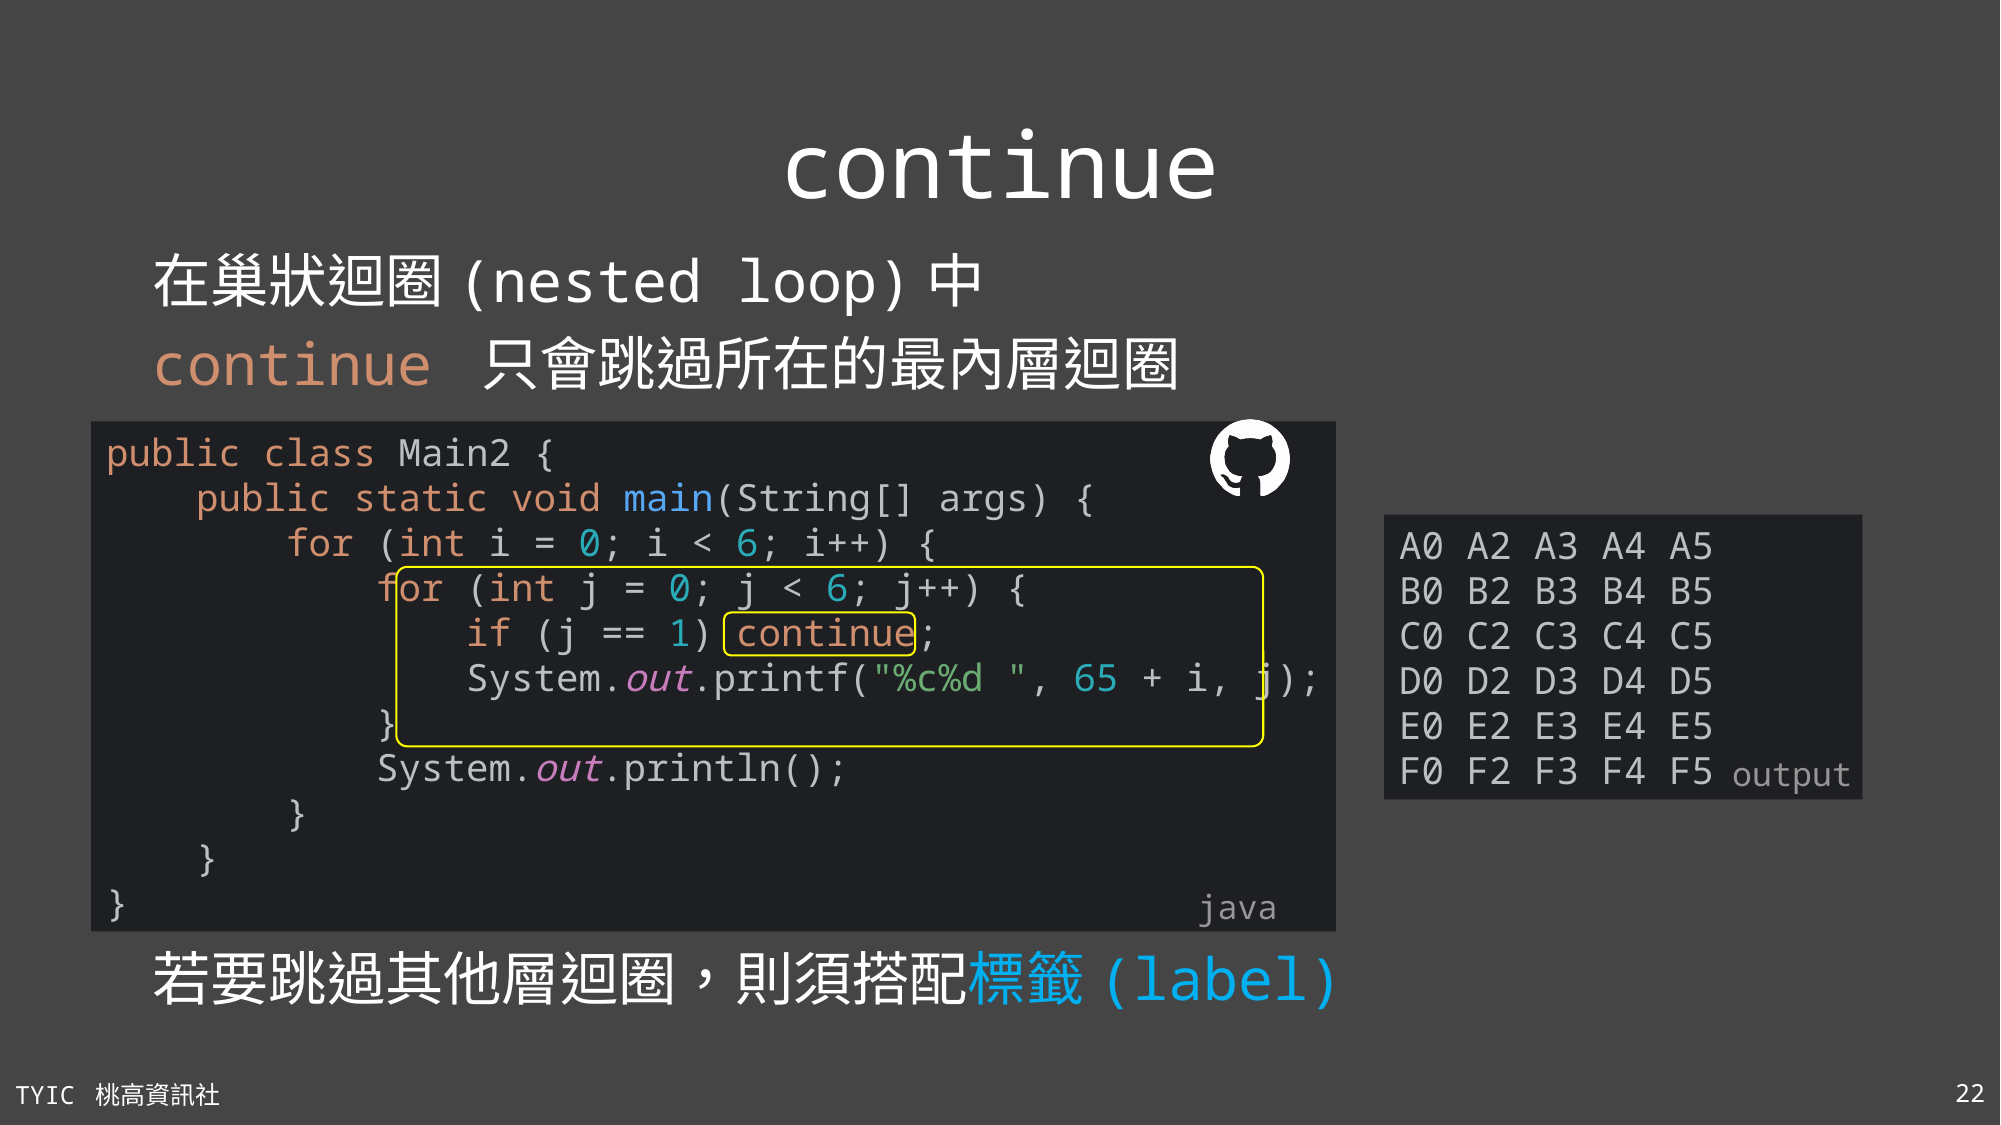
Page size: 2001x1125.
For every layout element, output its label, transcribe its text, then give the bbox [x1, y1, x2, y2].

text_box 若要跳過其他層迴圈，則須搭配標籤(label) [137, 942, 1863, 1037]
title continue [137, 59, 1863, 244]
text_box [137, 418, 1290, 934]
list 在巢狀迴圈(nested loop)中 continue 只會跳過所在的最內層迴圈 [137, 244, 1863, 419]
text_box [1384, 513, 1863, 801]
